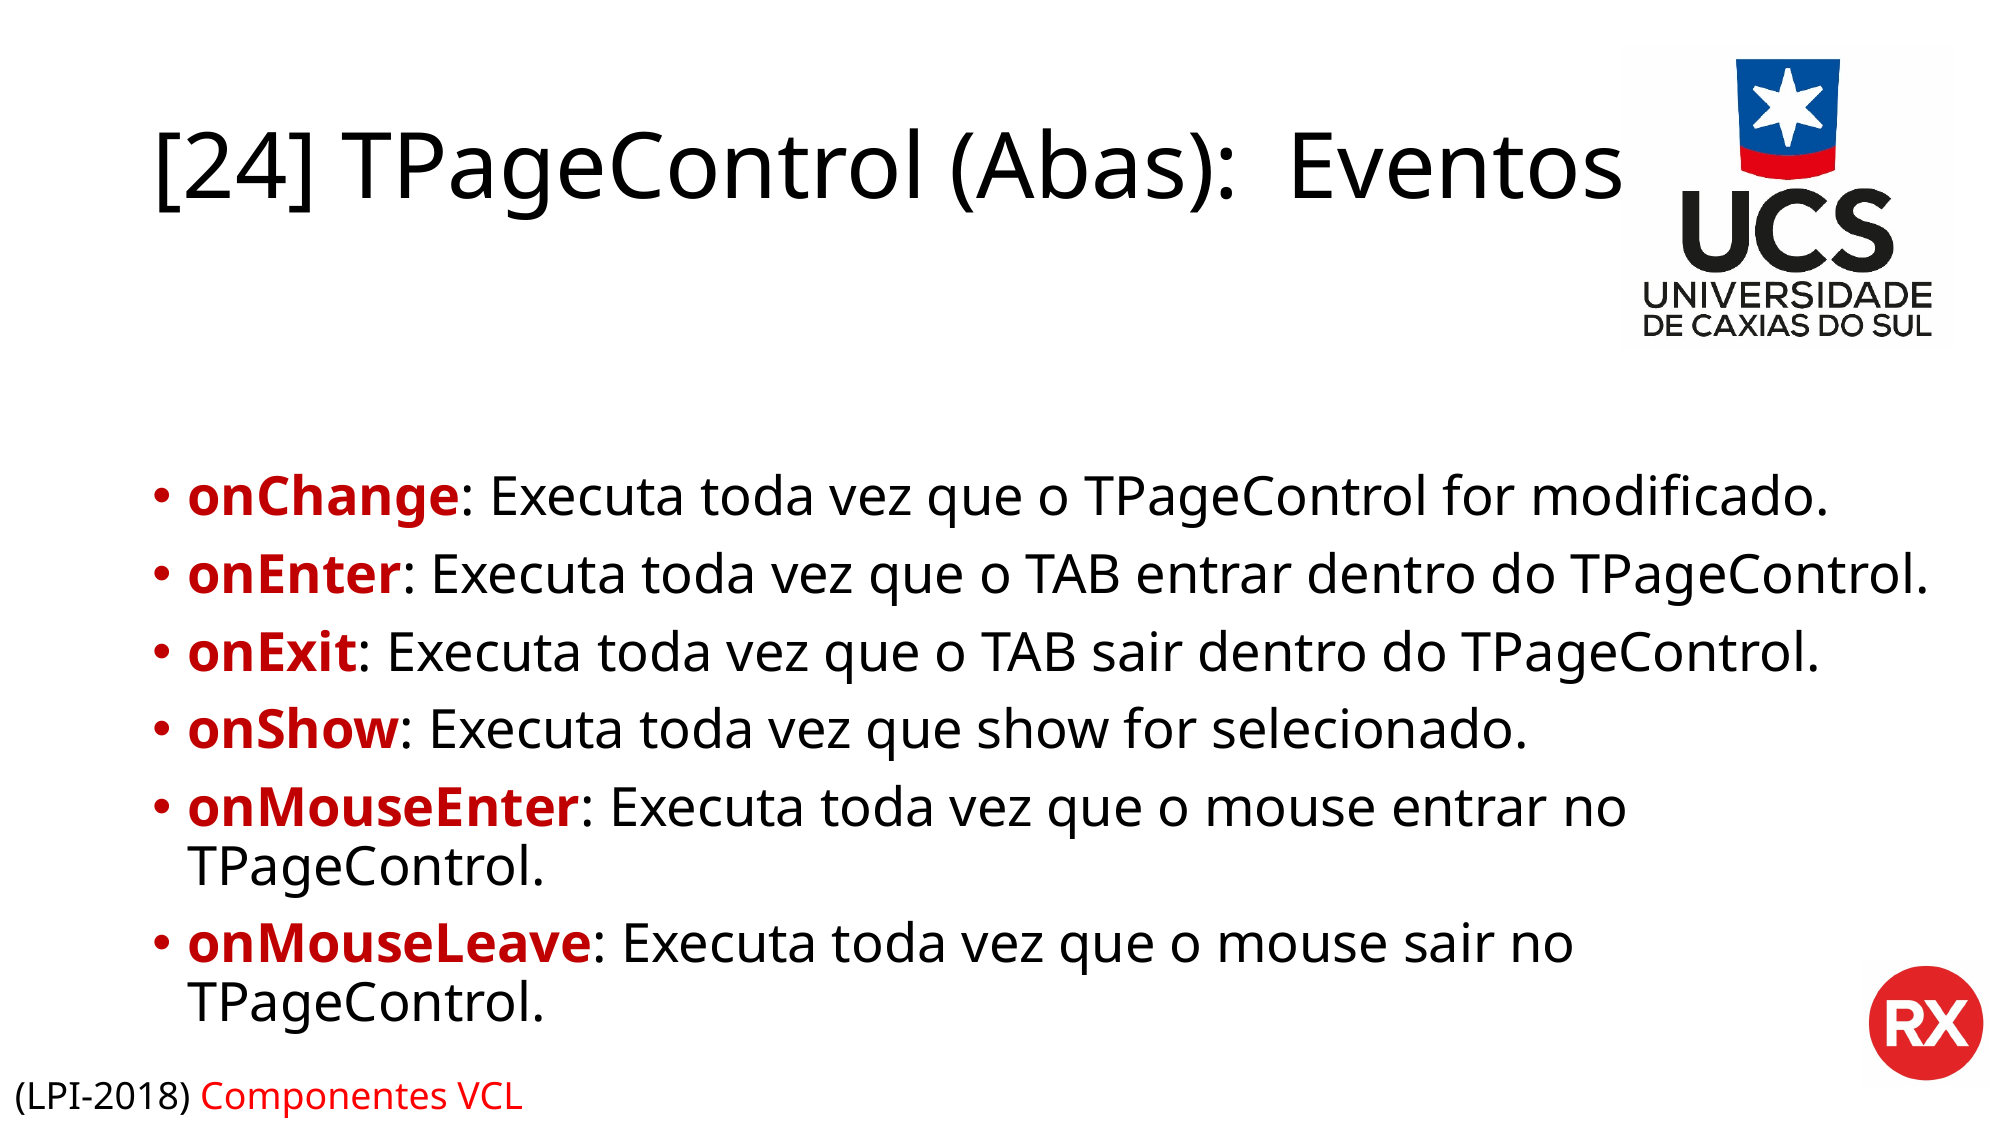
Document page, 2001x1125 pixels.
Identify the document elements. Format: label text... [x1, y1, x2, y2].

picture [1862, 959, 1990, 1087]
text_box (LPI-2018) Componentes VCL [0, 1064, 2000, 1125]
list onChange: Executa toda vez que o TPageControl for modificado. onEnter: Executa toda vez que o TAB entrar dentro do TPageControl. onExit: Executa toda vez que o TAB sair dentro do TPageControl. onShow: Executa toda vez que show for selecionado. onMouseEnter: Executa toda vez que o mouse entrar no TPageControl. onMouseLeave: Executa toda vez que o mouse sair no TPageControl. [137, 299, 1954, 1064]
picture [1621, 45, 1954, 351]
title [24] TPageControl (Abas): Eventos [137, 59, 1621, 278]
